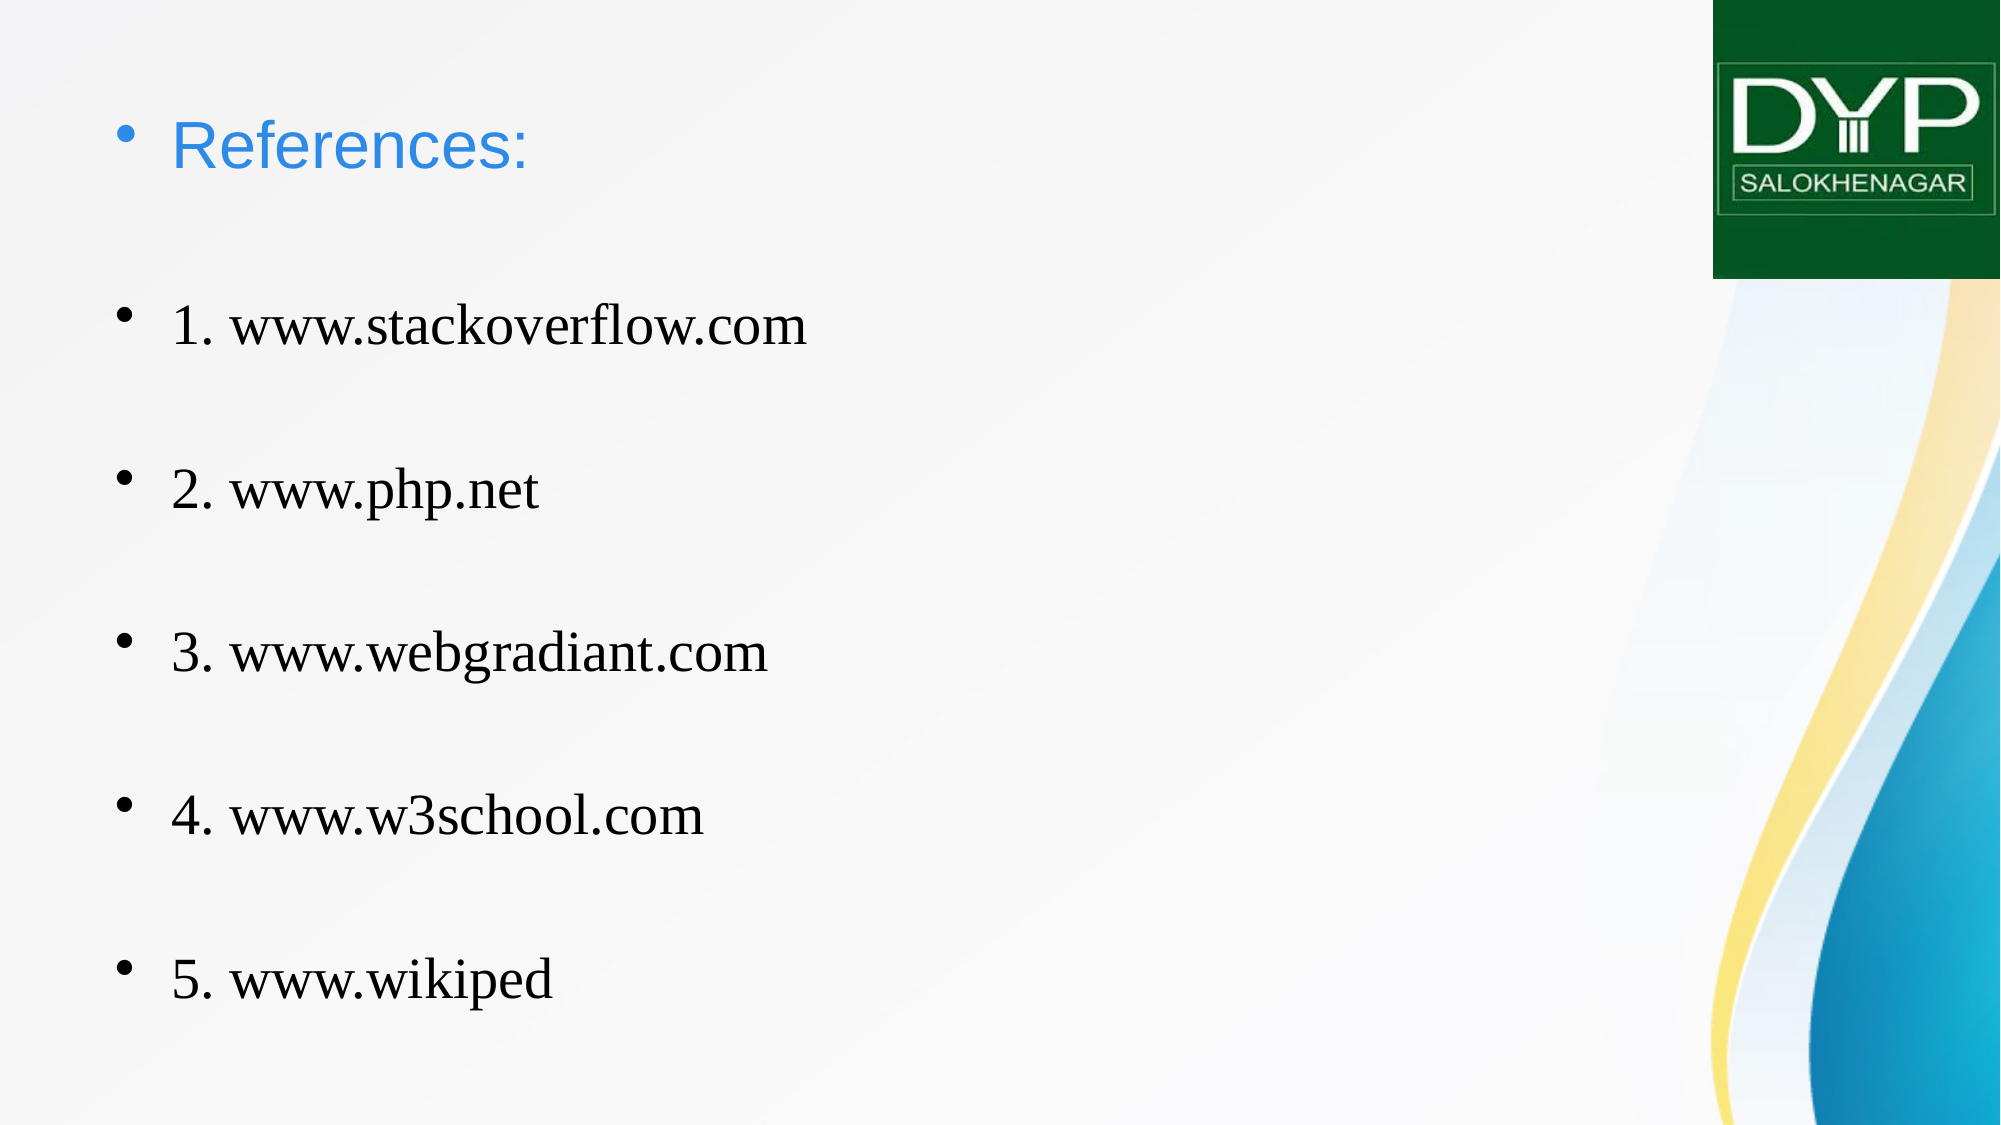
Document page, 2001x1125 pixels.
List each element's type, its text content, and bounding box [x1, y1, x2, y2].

list References: 1. www.stackoverflow.com 2. www.php.net 3. www.webgradiant.com 4. www.w3school.com 5. www.wikiped [99, 0, 1688, 994]
picture [0, 0, 2001, 1125]
